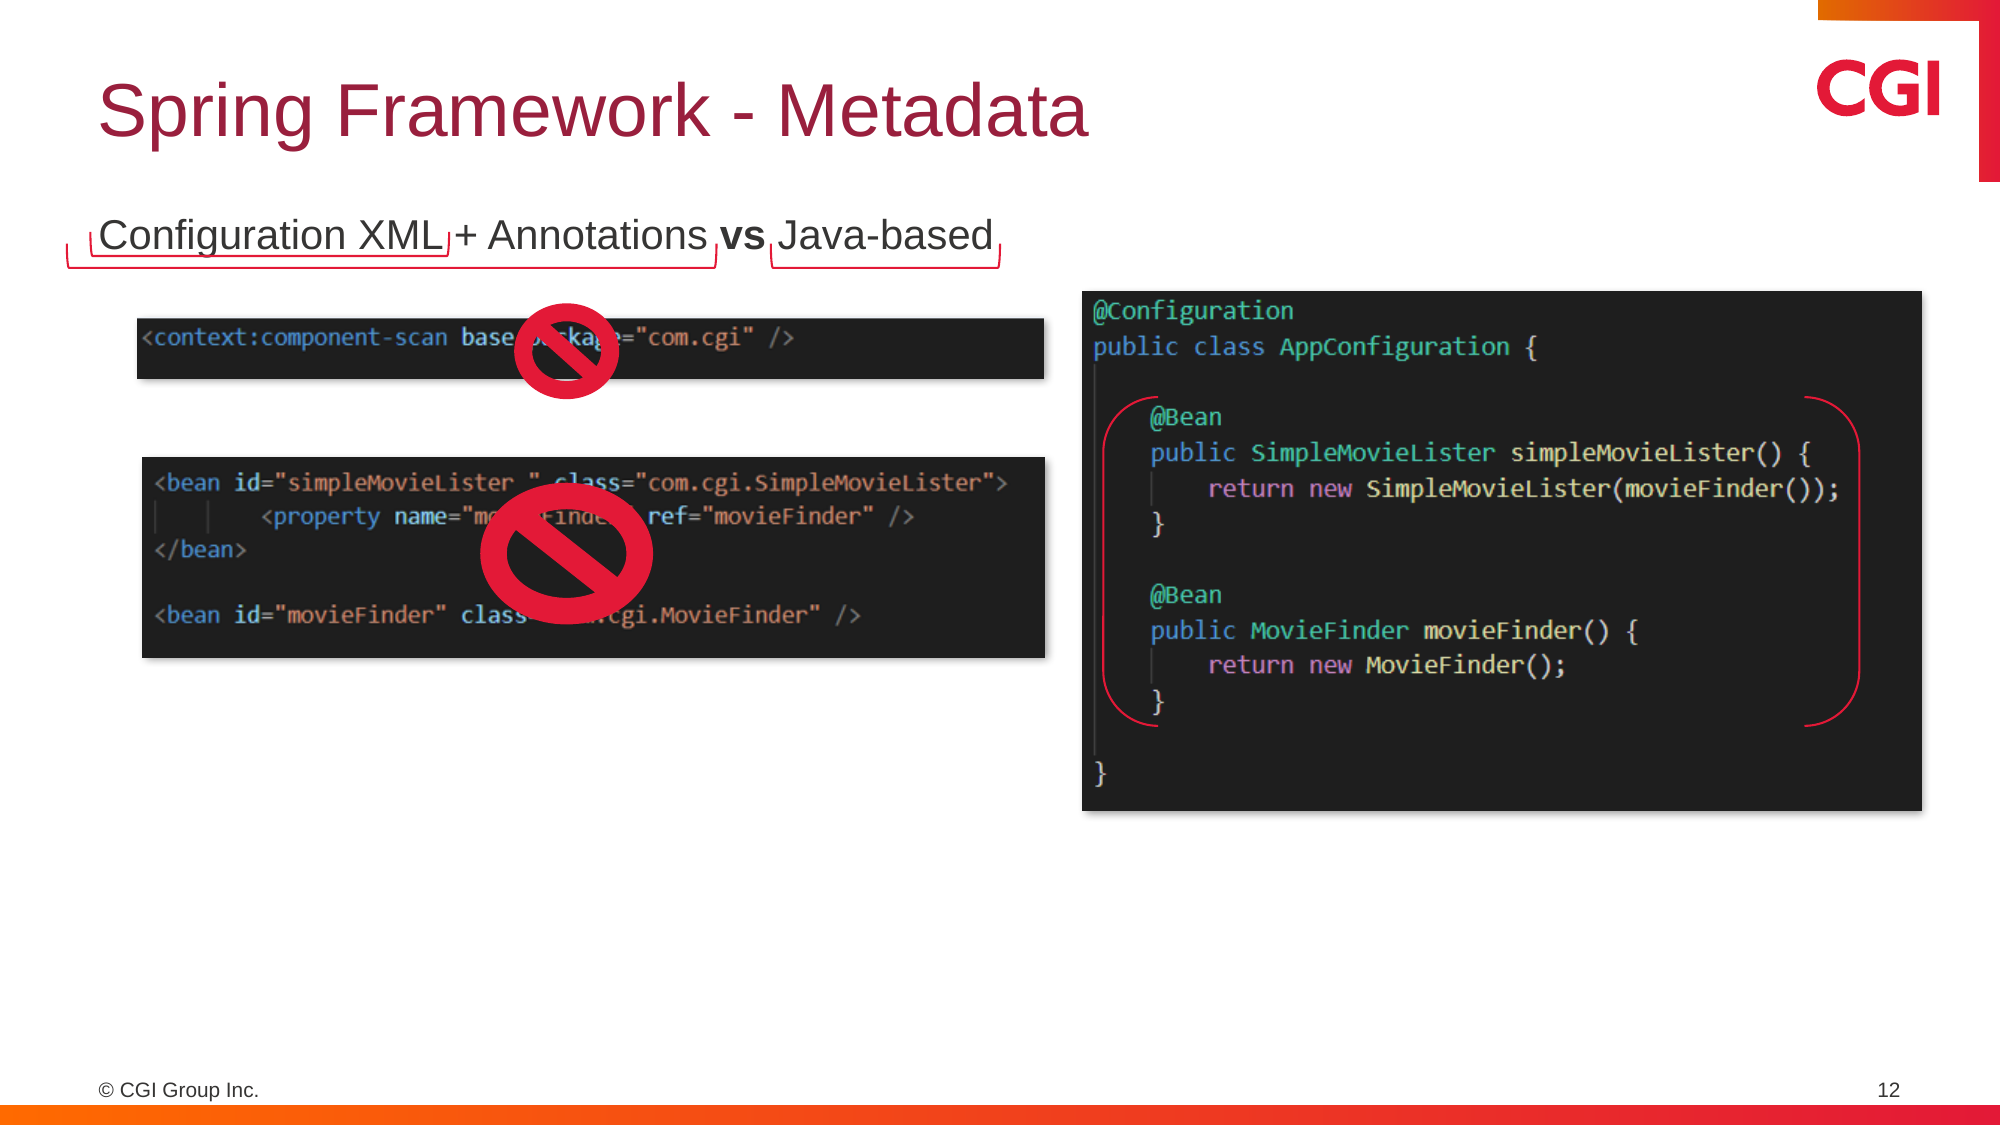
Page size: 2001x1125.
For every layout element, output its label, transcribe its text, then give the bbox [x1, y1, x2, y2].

picture [137, 316, 1044, 379]
picture [1082, 290, 1922, 811]
text_box [90, 231, 450, 243]
picture [142, 457, 1045, 658]
title Spring Framework - Metadata [97, 30, 1737, 182]
text_box [533, 388, 601, 400]
text_box [66, 243, 717, 268]
text_box [532, 303, 602, 315]
list Configuration XML + Annotations vs Java-based [98, 208, 1898, 1047]
text_box [770, 243, 1001, 268]
slide_number 12 [1857, 1075, 1901, 1104]
